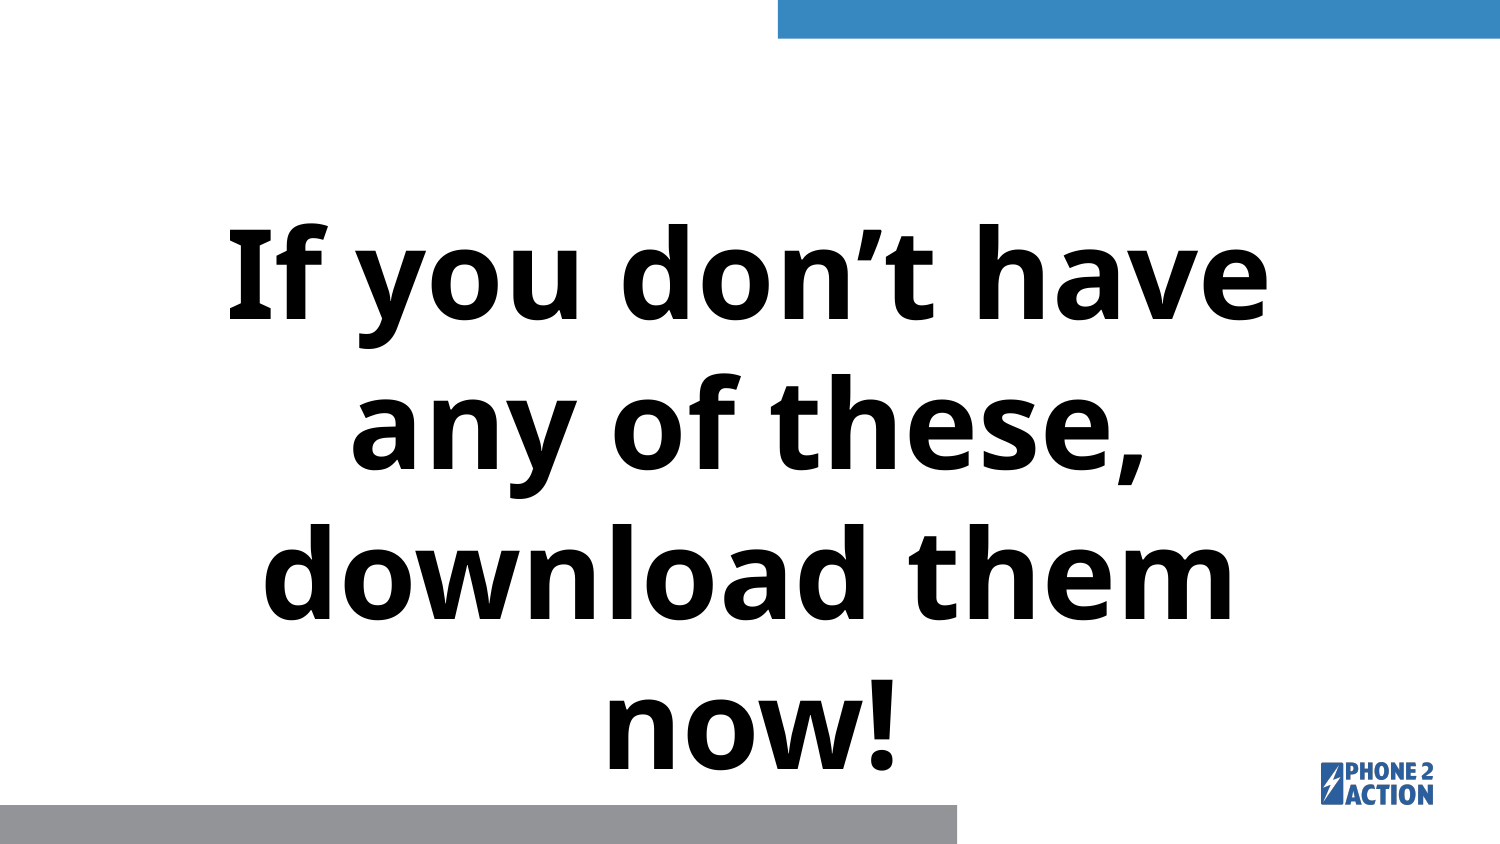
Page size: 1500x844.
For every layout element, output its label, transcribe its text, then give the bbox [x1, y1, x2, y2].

picture [1321, 762, 1433, 805]
text_box If you don’t have any of these, download them now! [86, 179, 1414, 664]
